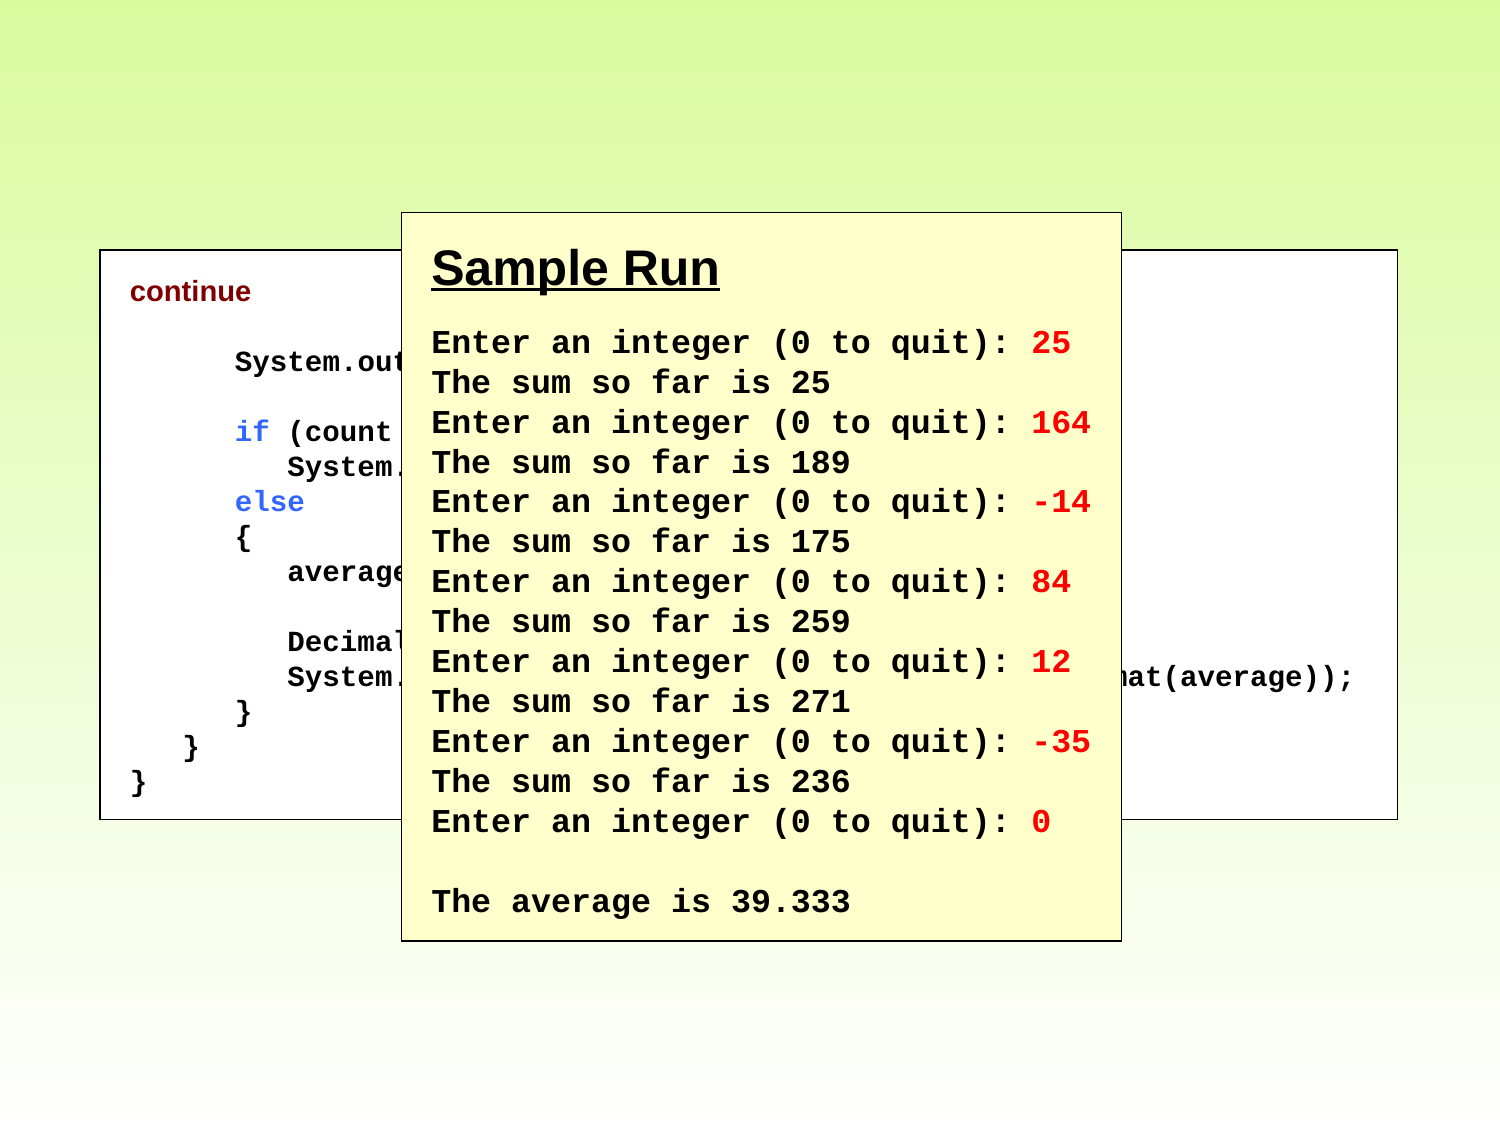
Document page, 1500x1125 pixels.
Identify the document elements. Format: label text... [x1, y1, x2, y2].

text_box continue System.out.println (); if (count == 0) System.out.println ("No values were entered."); else { average = (double)sum / count; DecimalFormat fmt = new DecimalFormat ("0.###"); System.out.println ("The average is " + fmt.format(average)); } } } [1122, 249, 1398, 820]
text_box continue System.out.println (); if (count == 0) System.out.println ("No values were entered."); else { average = (double)sum / count; DecimalFormat fmt = new DecimalFormat ("0.###"); System.out.println ("The average is " + fmt.format(average)); } } } [99, 249, 401, 820]
text_box Sample Run Enter an integer (0 to quit): 25 The sum so far is 25 Enter an integer (0 to quit): 164 The sum so far is 189 Enter an integer (0 to quit): -14 The sum so far is 175 Enter an integer (0 to quit): 84 The sum so far is 259 Enter an integer (0 to quit): 12 The sum so far is 271 Enter an integer (0 to quit): -35 The sum so far is 236 Enter an integer (0 to quit): 0 The average is 39.333 [401, 212, 1122, 942]
